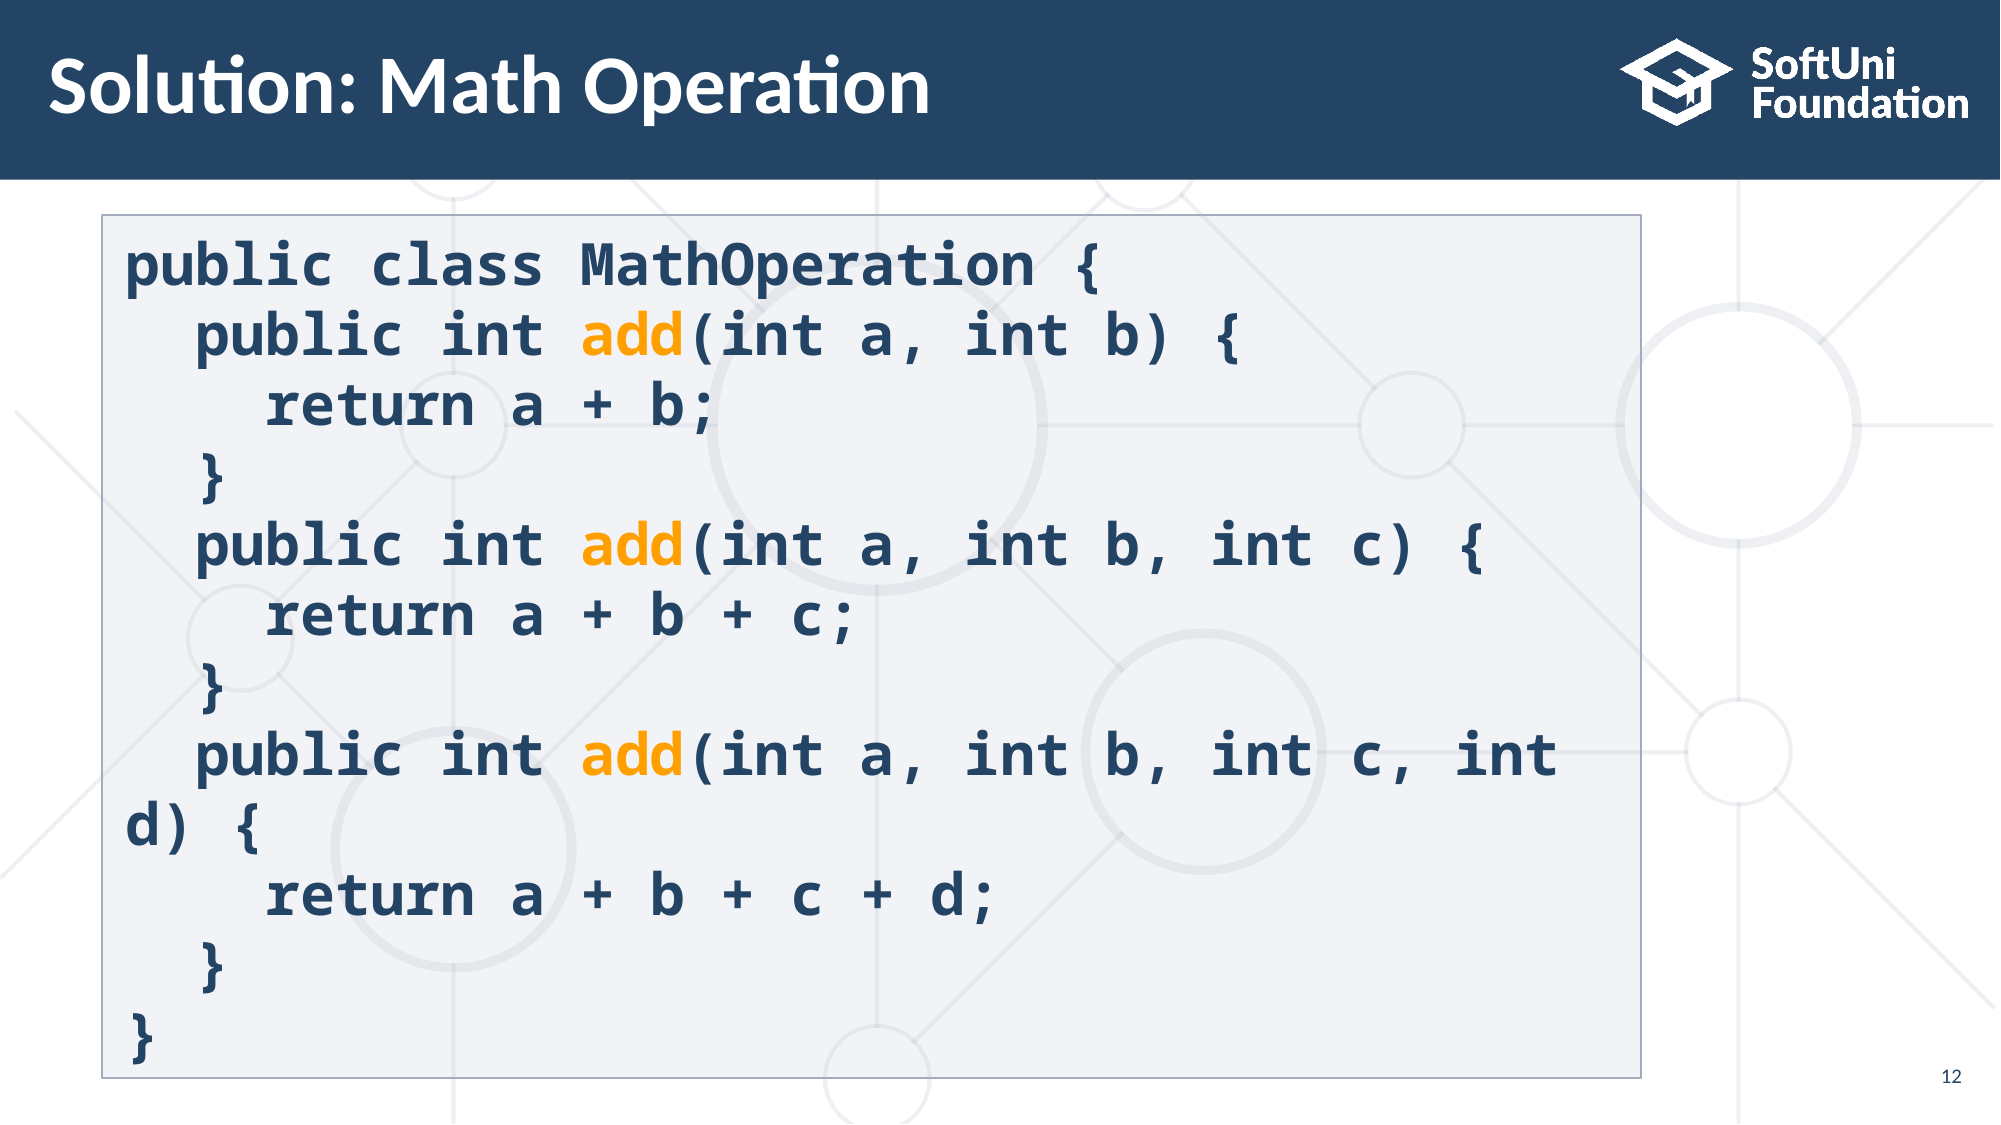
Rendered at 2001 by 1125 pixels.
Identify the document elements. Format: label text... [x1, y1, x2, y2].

text_box public class MathOperation { public int add(int a, int b) { return a + b; } public int add(int a, int b, int c) { return a + b + c; } public int add(int a, int b, int c, int d) { return a + b + c + d; } } [101, 215, 1641, 1079]
title Solution: Math Operation [31, 16, 1591, 162]
picture [1619, 38, 1968, 126]
slide_number 12 [1897, 1049, 1968, 1101]
